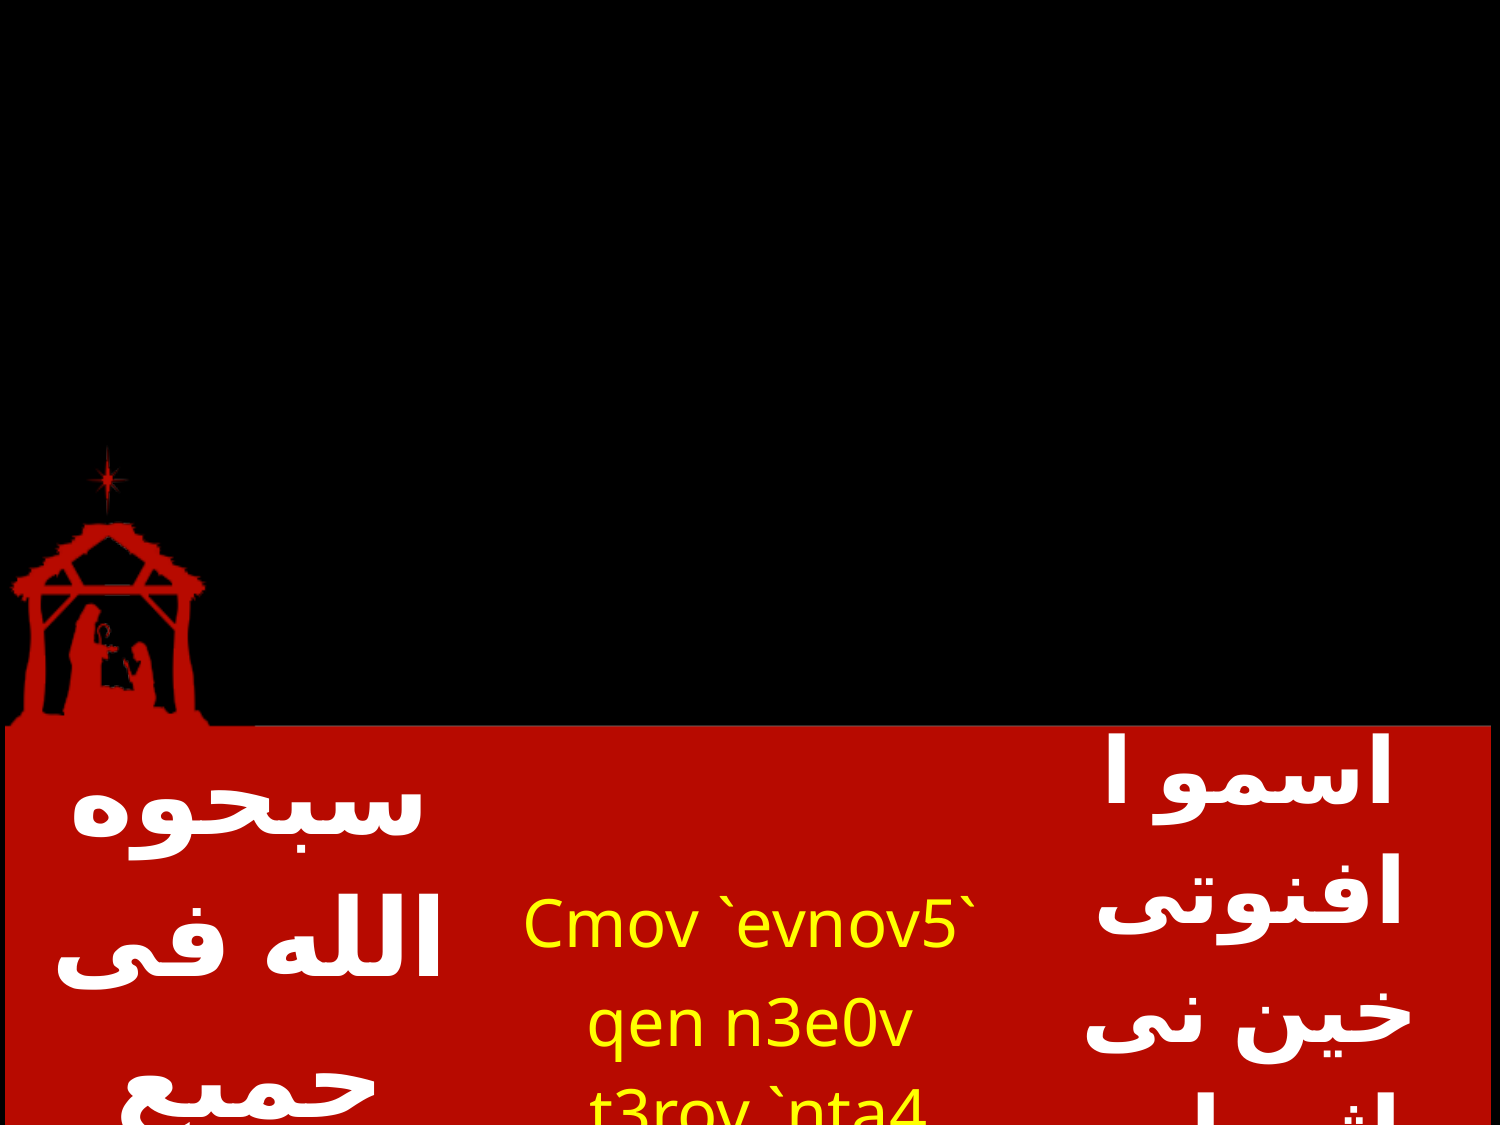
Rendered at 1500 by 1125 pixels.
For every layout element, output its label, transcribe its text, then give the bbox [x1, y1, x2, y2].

table_header سبحوه الله فى جميع قديسيه [0, 713, 500, 1125]
picture [5, 326, 1491, 713]
table_header اسمو ا افنوتى خين نى اثوواب تيرو انتاف [1000, 713, 1500, 1125]
table_header `Cmov `evnov5 qen n3e0v t3rov `nta4 [500, 713, 1000, 1125]
